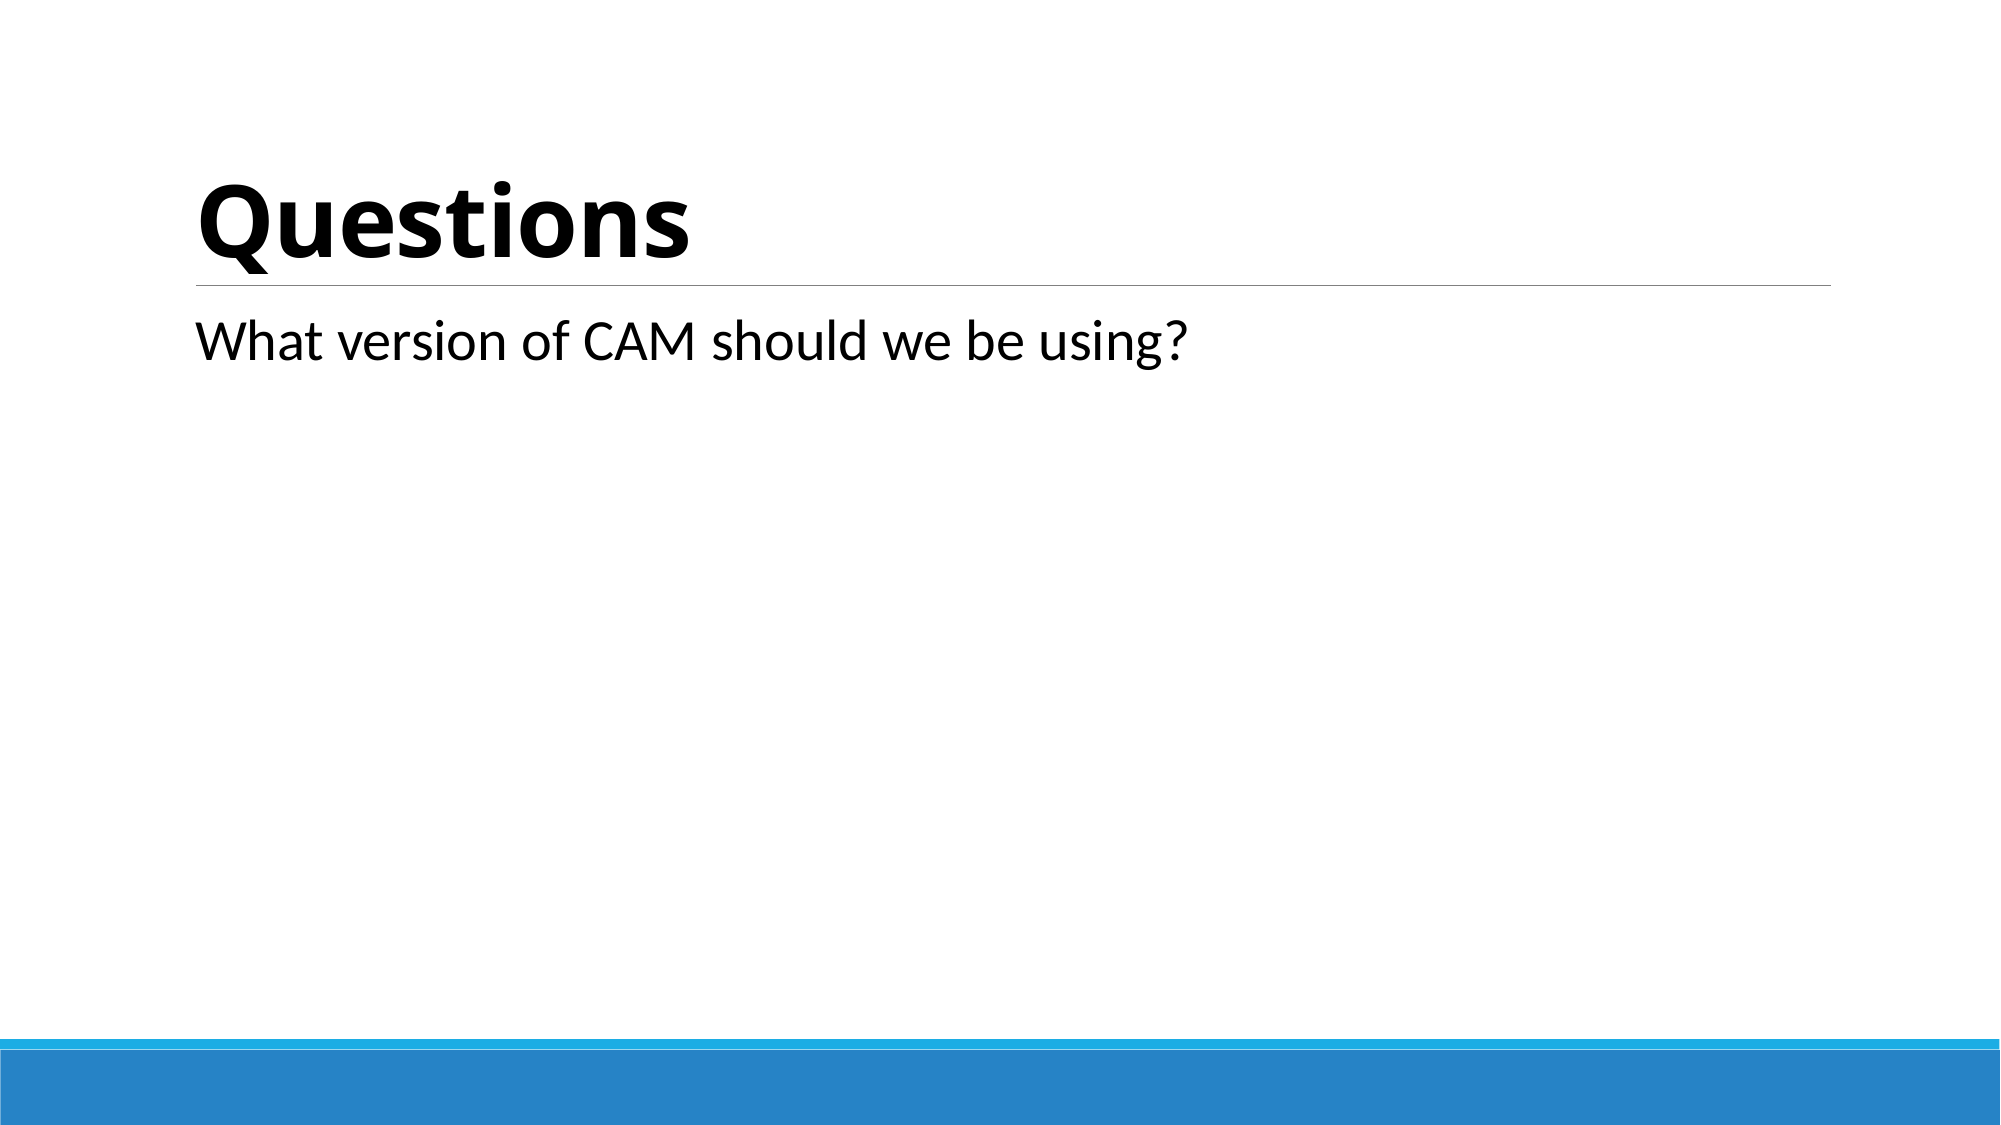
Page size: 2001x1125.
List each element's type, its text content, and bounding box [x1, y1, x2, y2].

title Questions [180, 47, 1830, 285]
list What version of CAM should we be using? [180, 302, 1830, 963]
